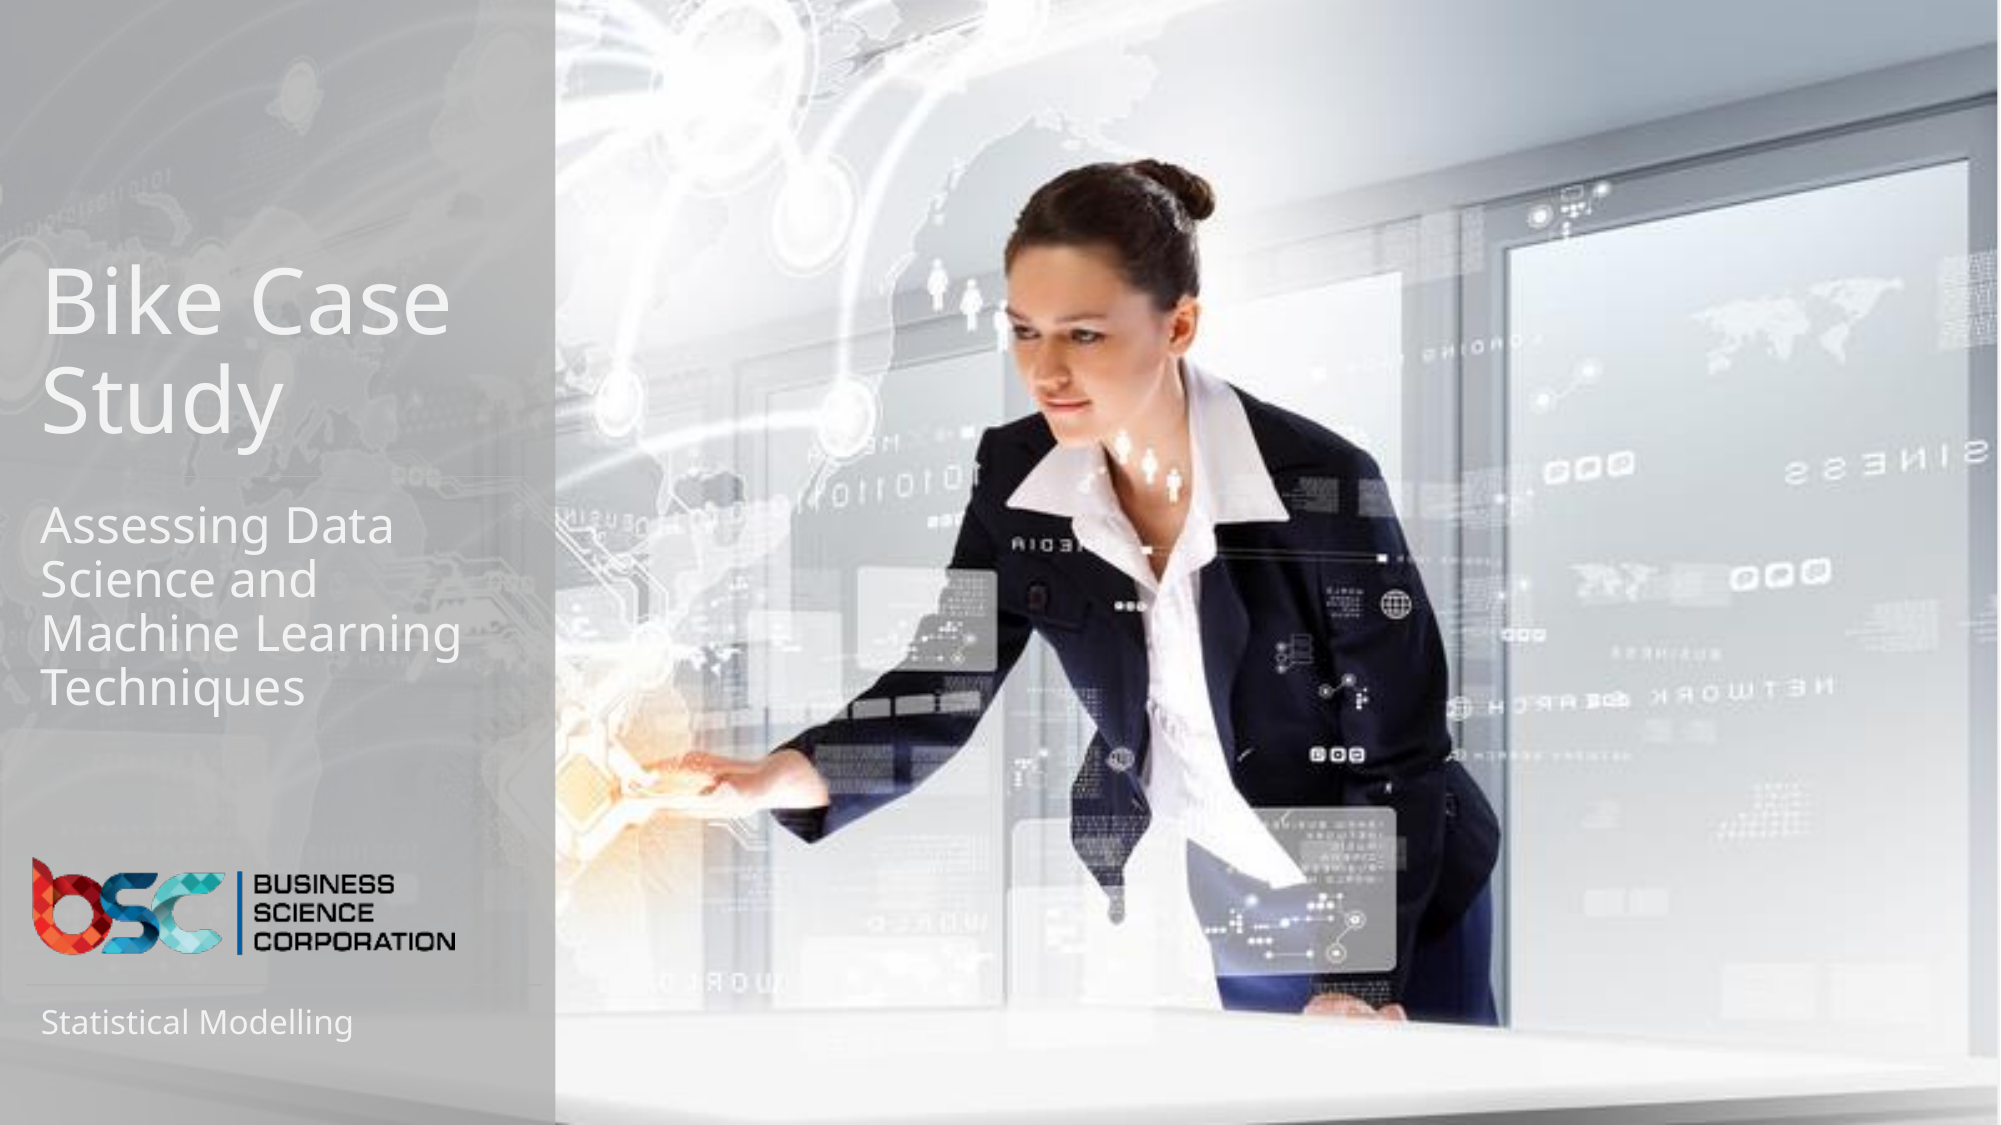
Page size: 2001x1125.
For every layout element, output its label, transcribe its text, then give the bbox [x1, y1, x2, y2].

picture [556, 0, 1998, 1125]
list Statistical Modelling [25, 998, 544, 1109]
picture [0, 834, 455, 985]
subtitle Assessing Data Science and Machine Learning Techniques [25, 492, 544, 765]
title Bike Case Study [25, 30, 544, 461]
